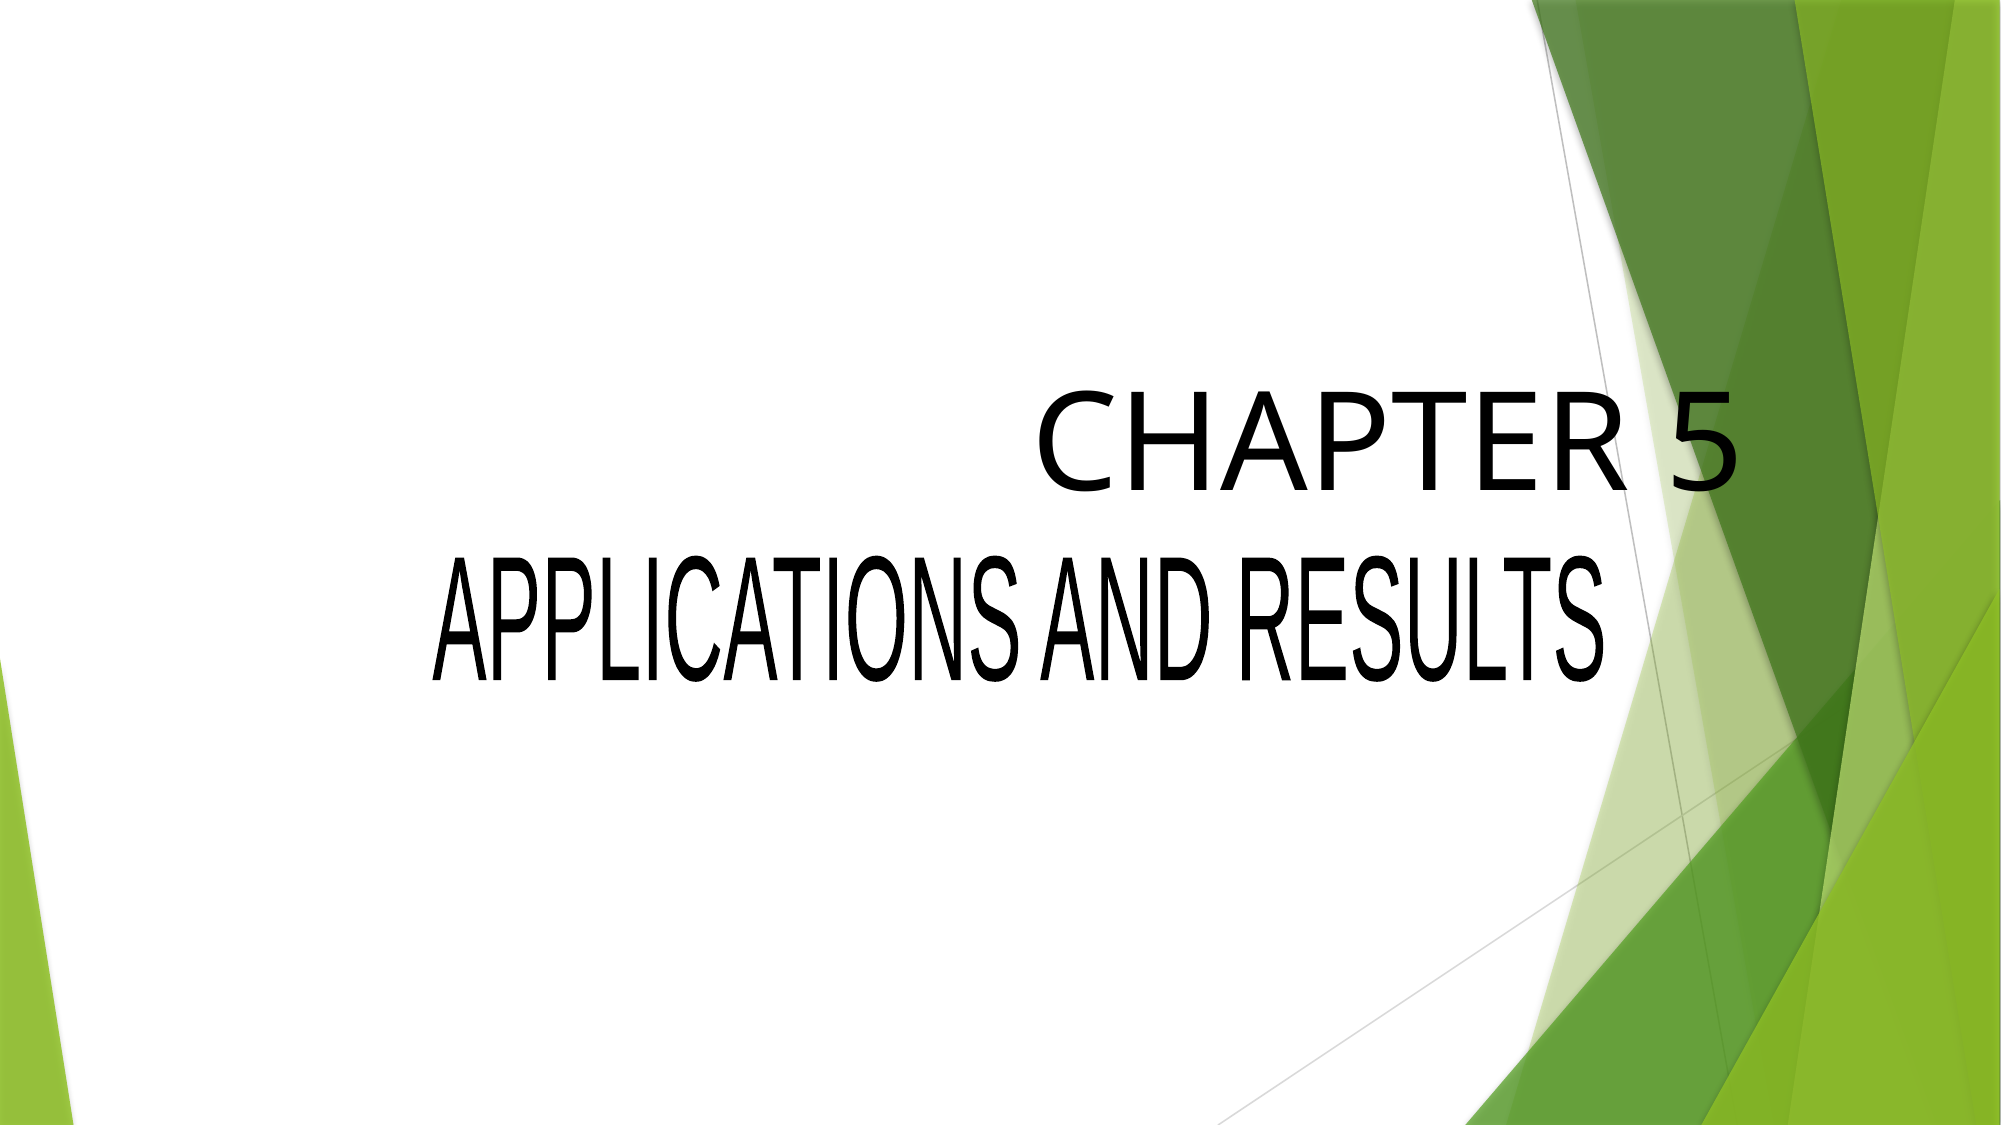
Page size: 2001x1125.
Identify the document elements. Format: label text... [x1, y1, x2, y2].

title CHAPTER 5 [15, 345, 2000, 1125]
